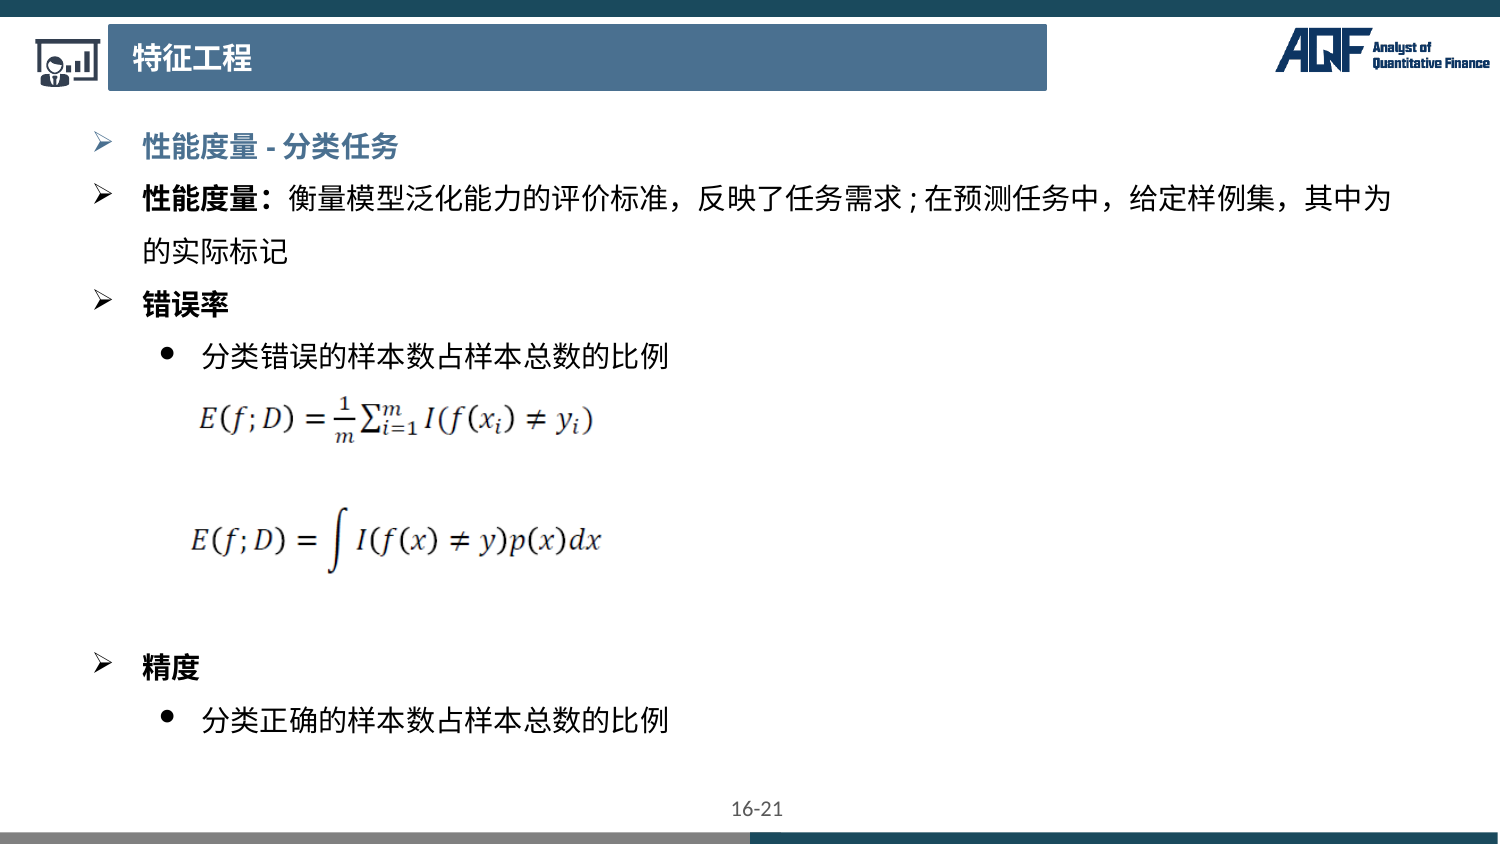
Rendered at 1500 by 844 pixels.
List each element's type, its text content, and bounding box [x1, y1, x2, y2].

list 特征工程 [117, 32, 1039, 84]
picture [1252, 2, 1500, 102]
picture [182, 386, 639, 595]
